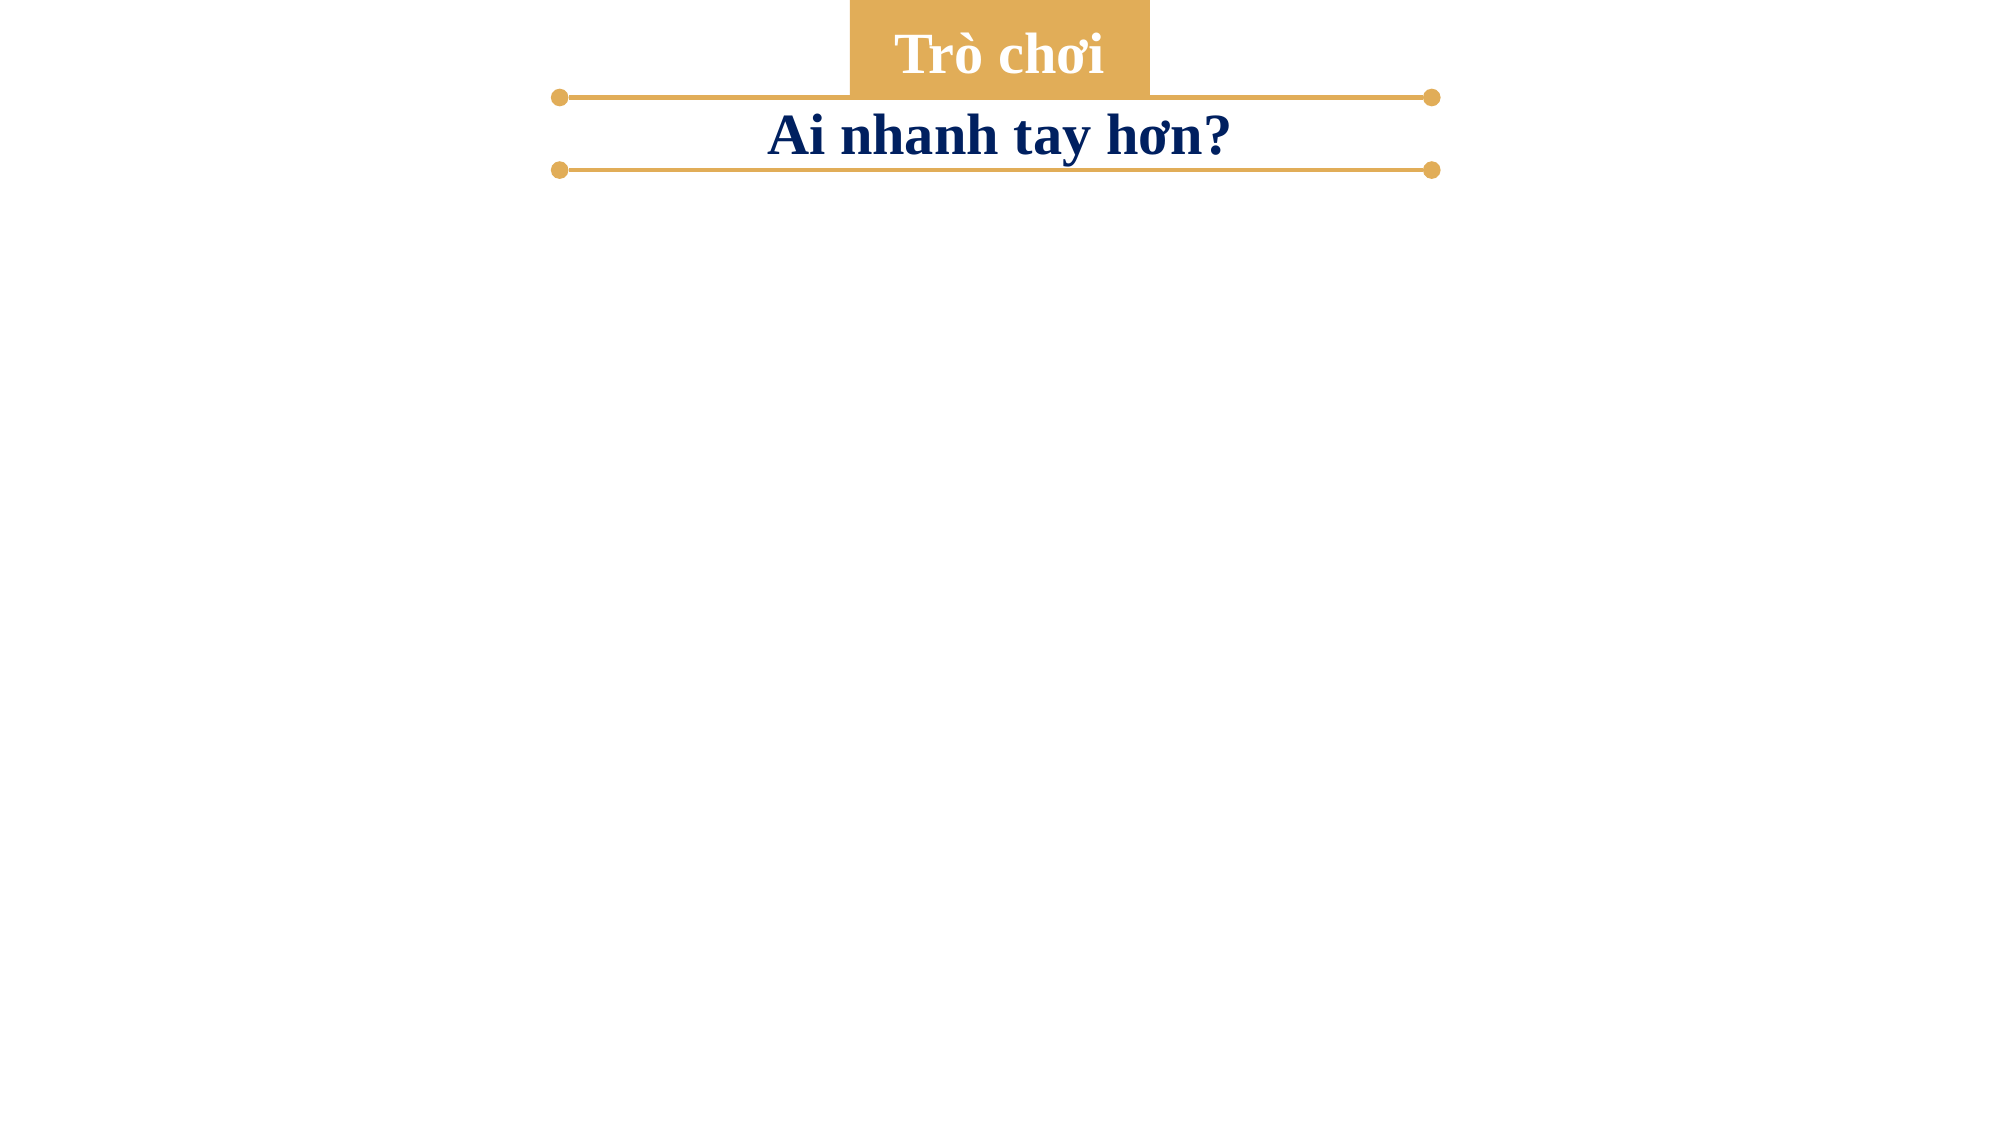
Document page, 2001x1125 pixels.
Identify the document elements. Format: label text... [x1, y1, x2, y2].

text_box [1422, 160, 1442, 181]
text_box Ai nhanh tay hơn? [740, 88, 849, 95]
text_box [549, 87, 570, 108]
text_box Trò chơi [849, 0, 1151, 95]
text_box Ai nhanh tay hơn? [740, 100, 1260, 170]
text_box [1422, 87, 1442, 108]
text_box [549, 160, 570, 181]
text_box Ai nhanh tay hơn? [1151, 88, 1260, 95]
